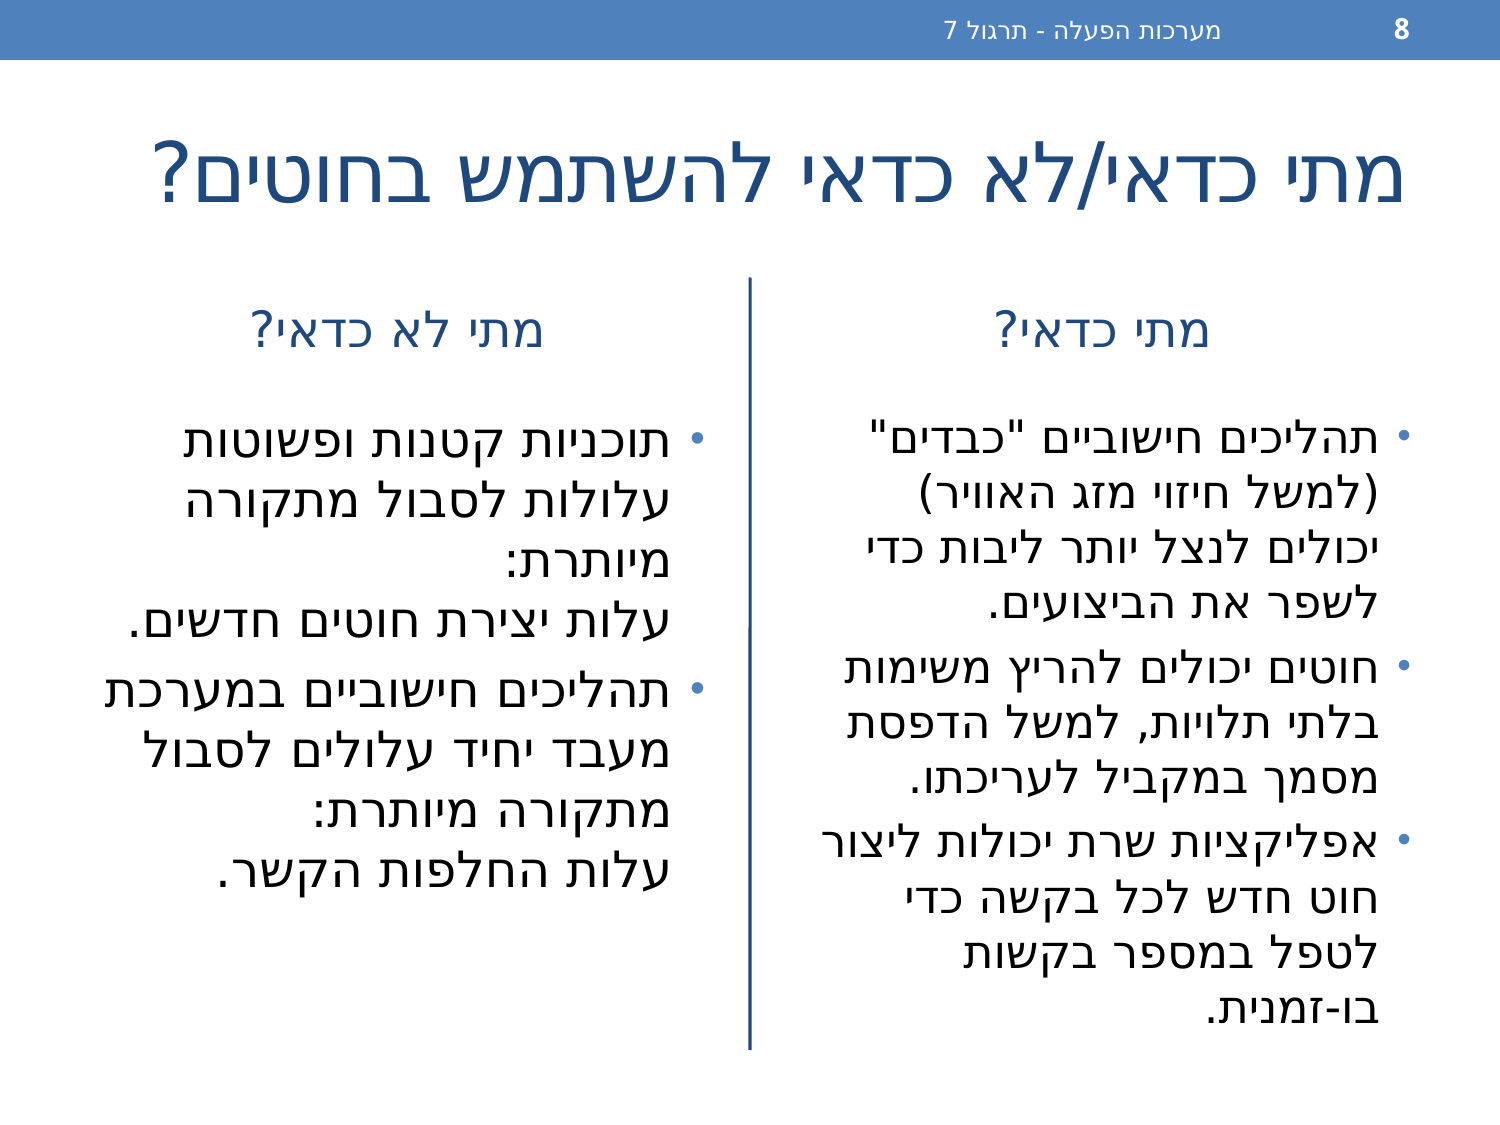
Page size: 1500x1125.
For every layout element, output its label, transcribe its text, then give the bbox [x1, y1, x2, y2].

list מתי לא כדאי? [75, 275, 720, 380]
list תוכניות קטנות ופשוטות עלולות לסבול מתקורה מיותרת: עלות יצירת חוטים חדשים. תהליכים חישוביים במערכת מעבד יחיד עלולים לסבול מתקורה מיותרת: עלות החלפות הקשר. [75, 399, 720, 1049]
list מתי כדאי? [780, 275, 1425, 380]
slide_number 8 [1250, 3, 1425, 57]
list תהליכים חישוביים "כבדים" (למשל חיזוי מזג האוויר) יכולים לנצל יותר ליבות כדי לשפר את הביצועים. חוטים יכולים להריץ משימות בלתי תלויות, למשל הדפסת מסמך במקביל לעריכתו. אפליקציות שרת יכולות ליצור חוט חדש לכל בקשה כדי לטפל במספר בקשות בו-זמנית. [780, 399, 1425, 1049]
title מתי כדאי/לא כדאי להשתמש בחוטים? [75, 87, 1425, 250]
footer מערכות הפעלה - תרגול 7 [562, 3, 1238, 57]
